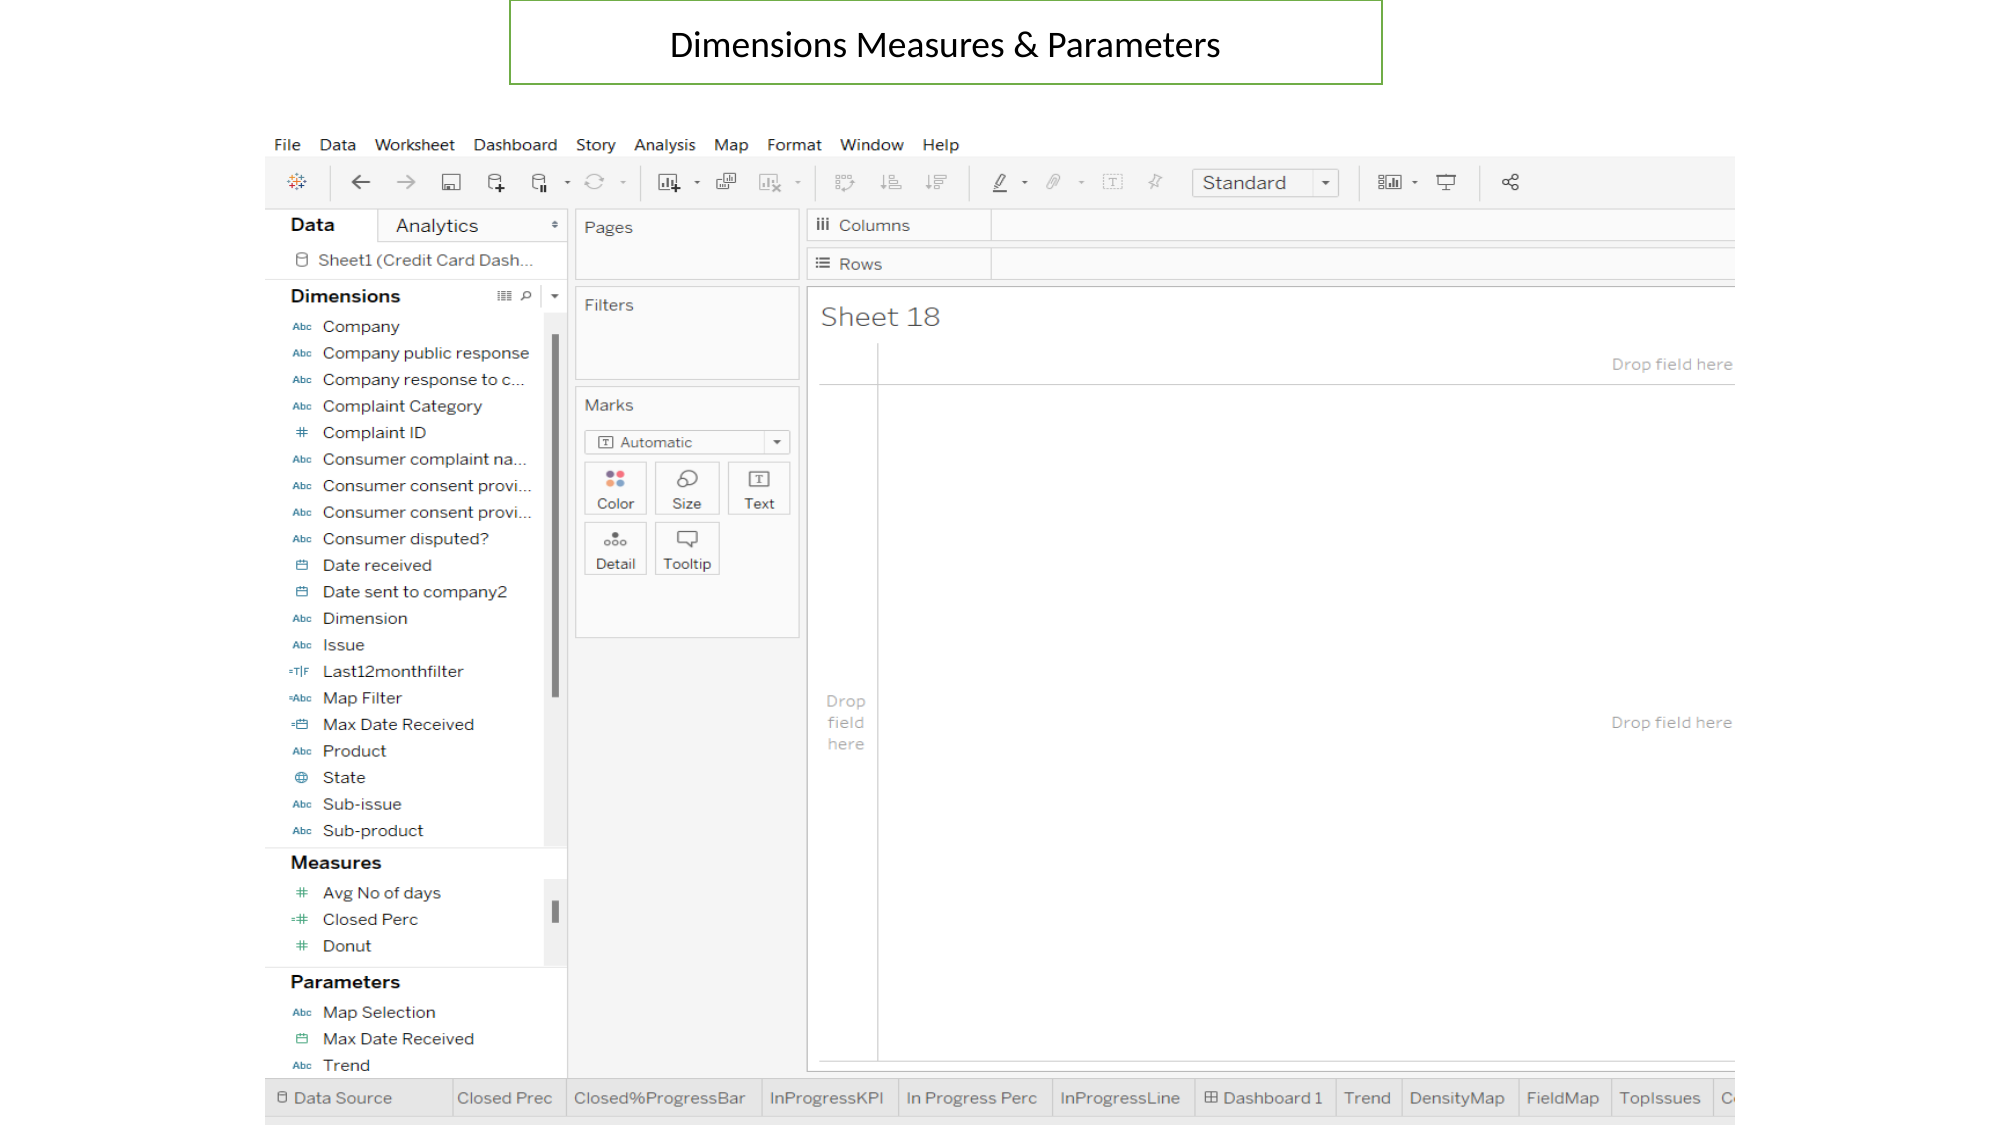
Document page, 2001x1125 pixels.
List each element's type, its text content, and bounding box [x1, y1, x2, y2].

picture [264, 133, 1735, 1125]
text_box Dimensions Measures & Parameters [509, 0, 1383, 85]
